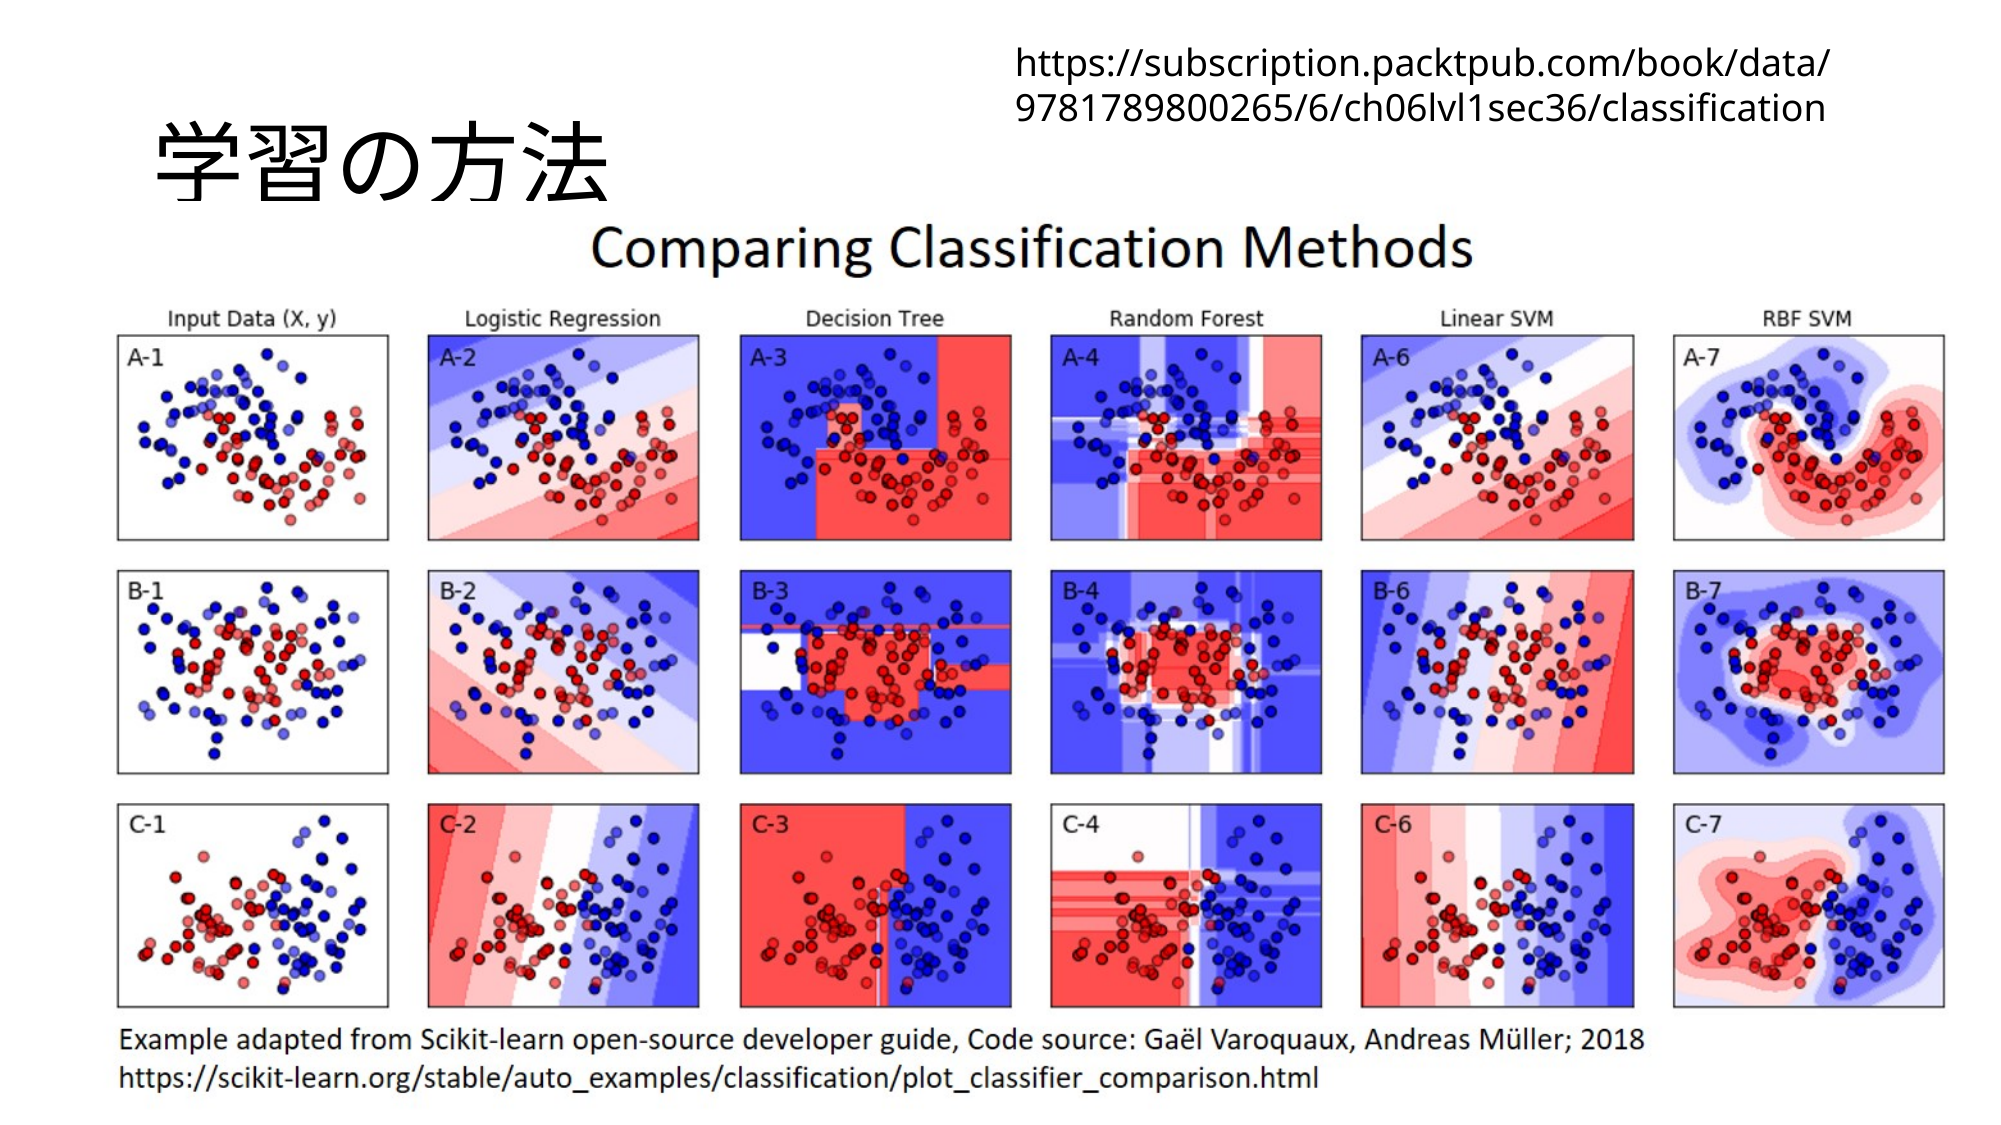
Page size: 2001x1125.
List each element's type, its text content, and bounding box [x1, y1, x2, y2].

title 学習の方法 [137, 59, 1863, 201]
picture [100, 201, 1964, 1111]
text_box https://subscription.packtpub.com/book/data/9781789800265/6/ch06lvl1sec36/classification [999, 31, 2000, 137]
